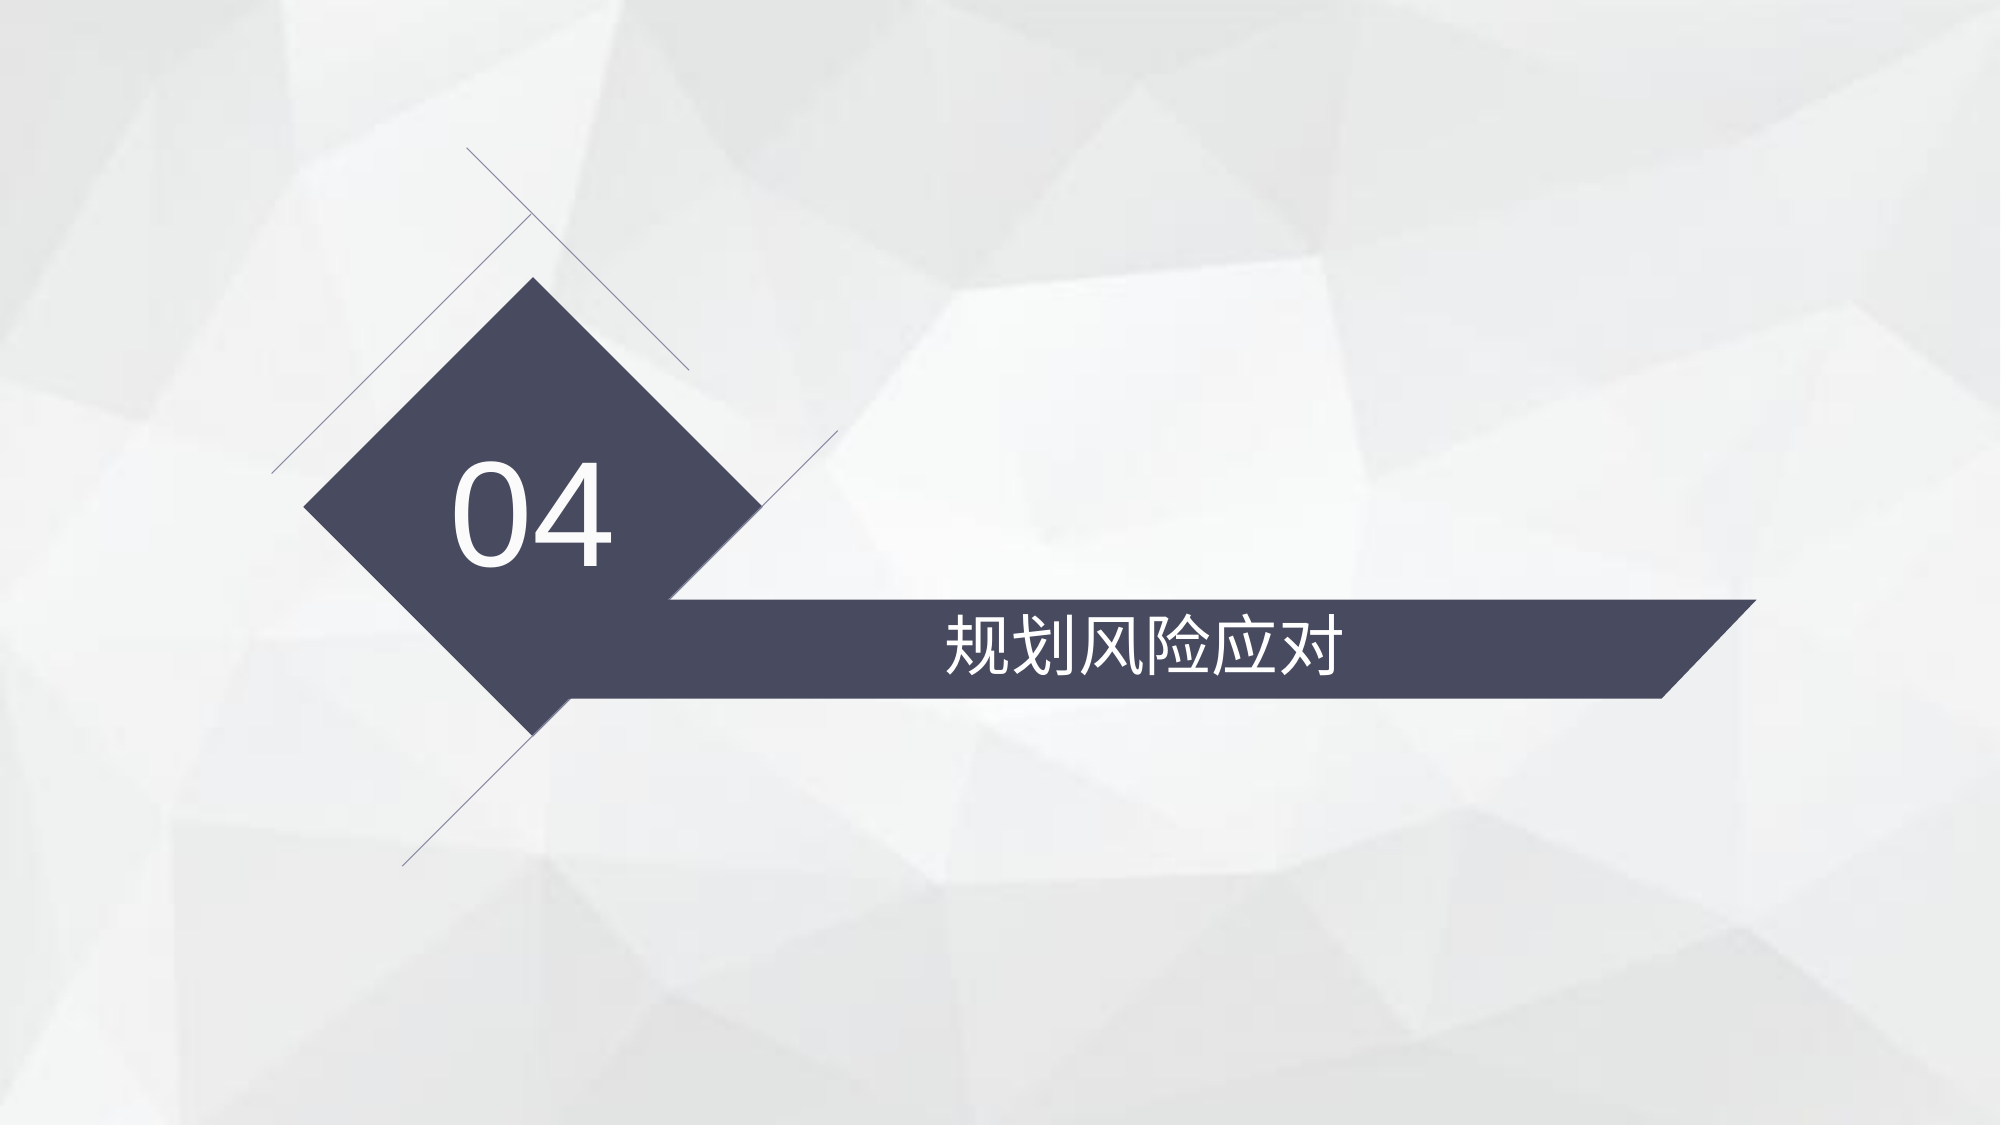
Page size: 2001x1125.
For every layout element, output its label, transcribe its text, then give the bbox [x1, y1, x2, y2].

text_box 04 [301, 275, 765, 739]
title 规划风险应对 [533, 599, 1757, 699]
picture [0, 0, 2001, 1125]
